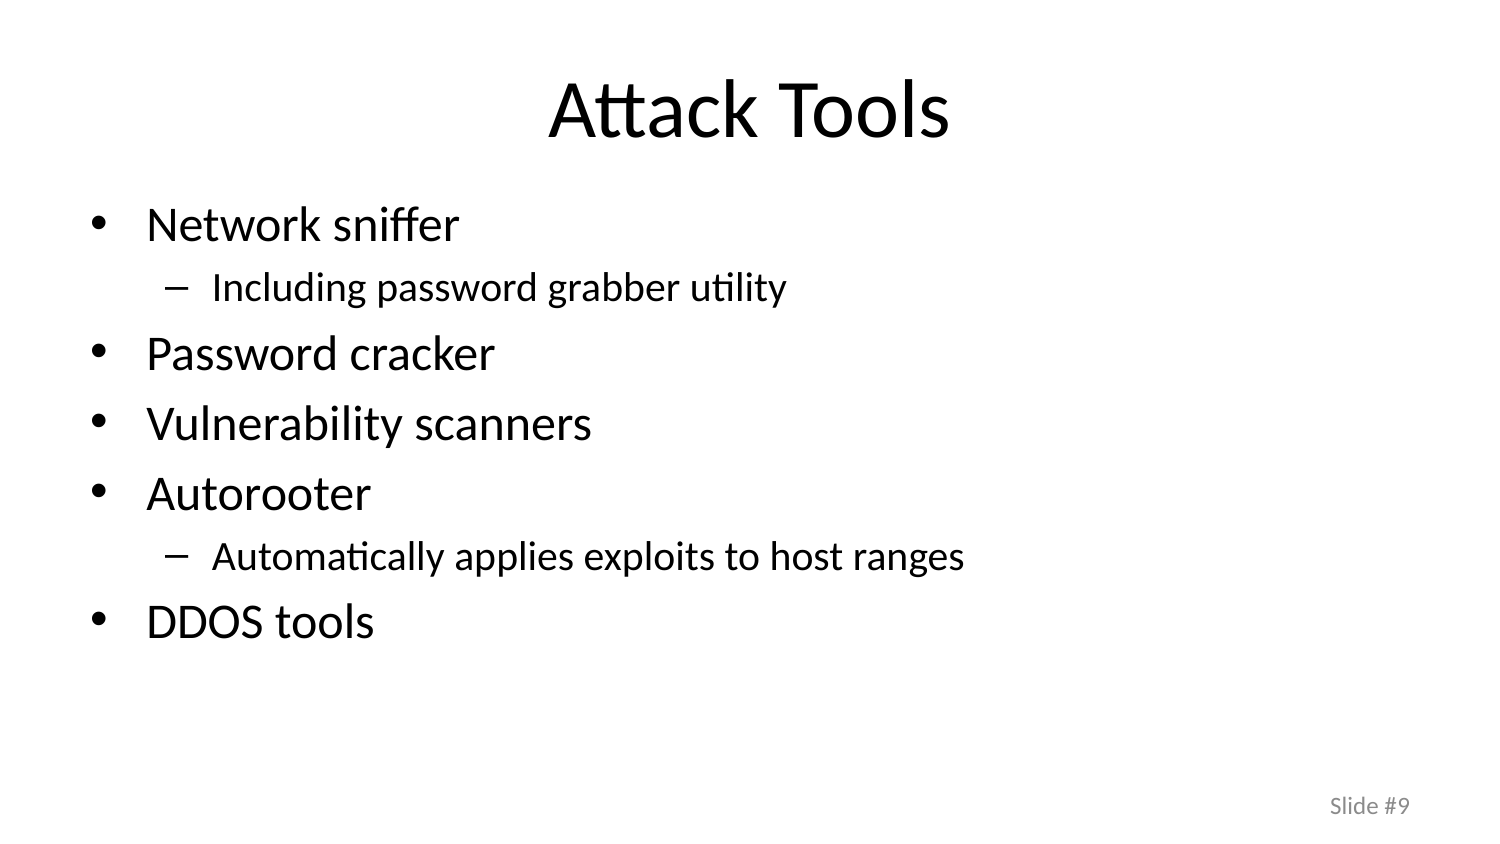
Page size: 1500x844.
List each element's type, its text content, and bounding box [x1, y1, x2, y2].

title Attack Tools [75, 33, 1425, 175]
slide_number Slide #9 [1074, 782, 1425, 827]
list Network sniffer Including password grabber utility Password cracker Vulnerability scanners Autorooter Automatically applies exploits to host ranges DDOS tools [75, 184, 1425, 742]
